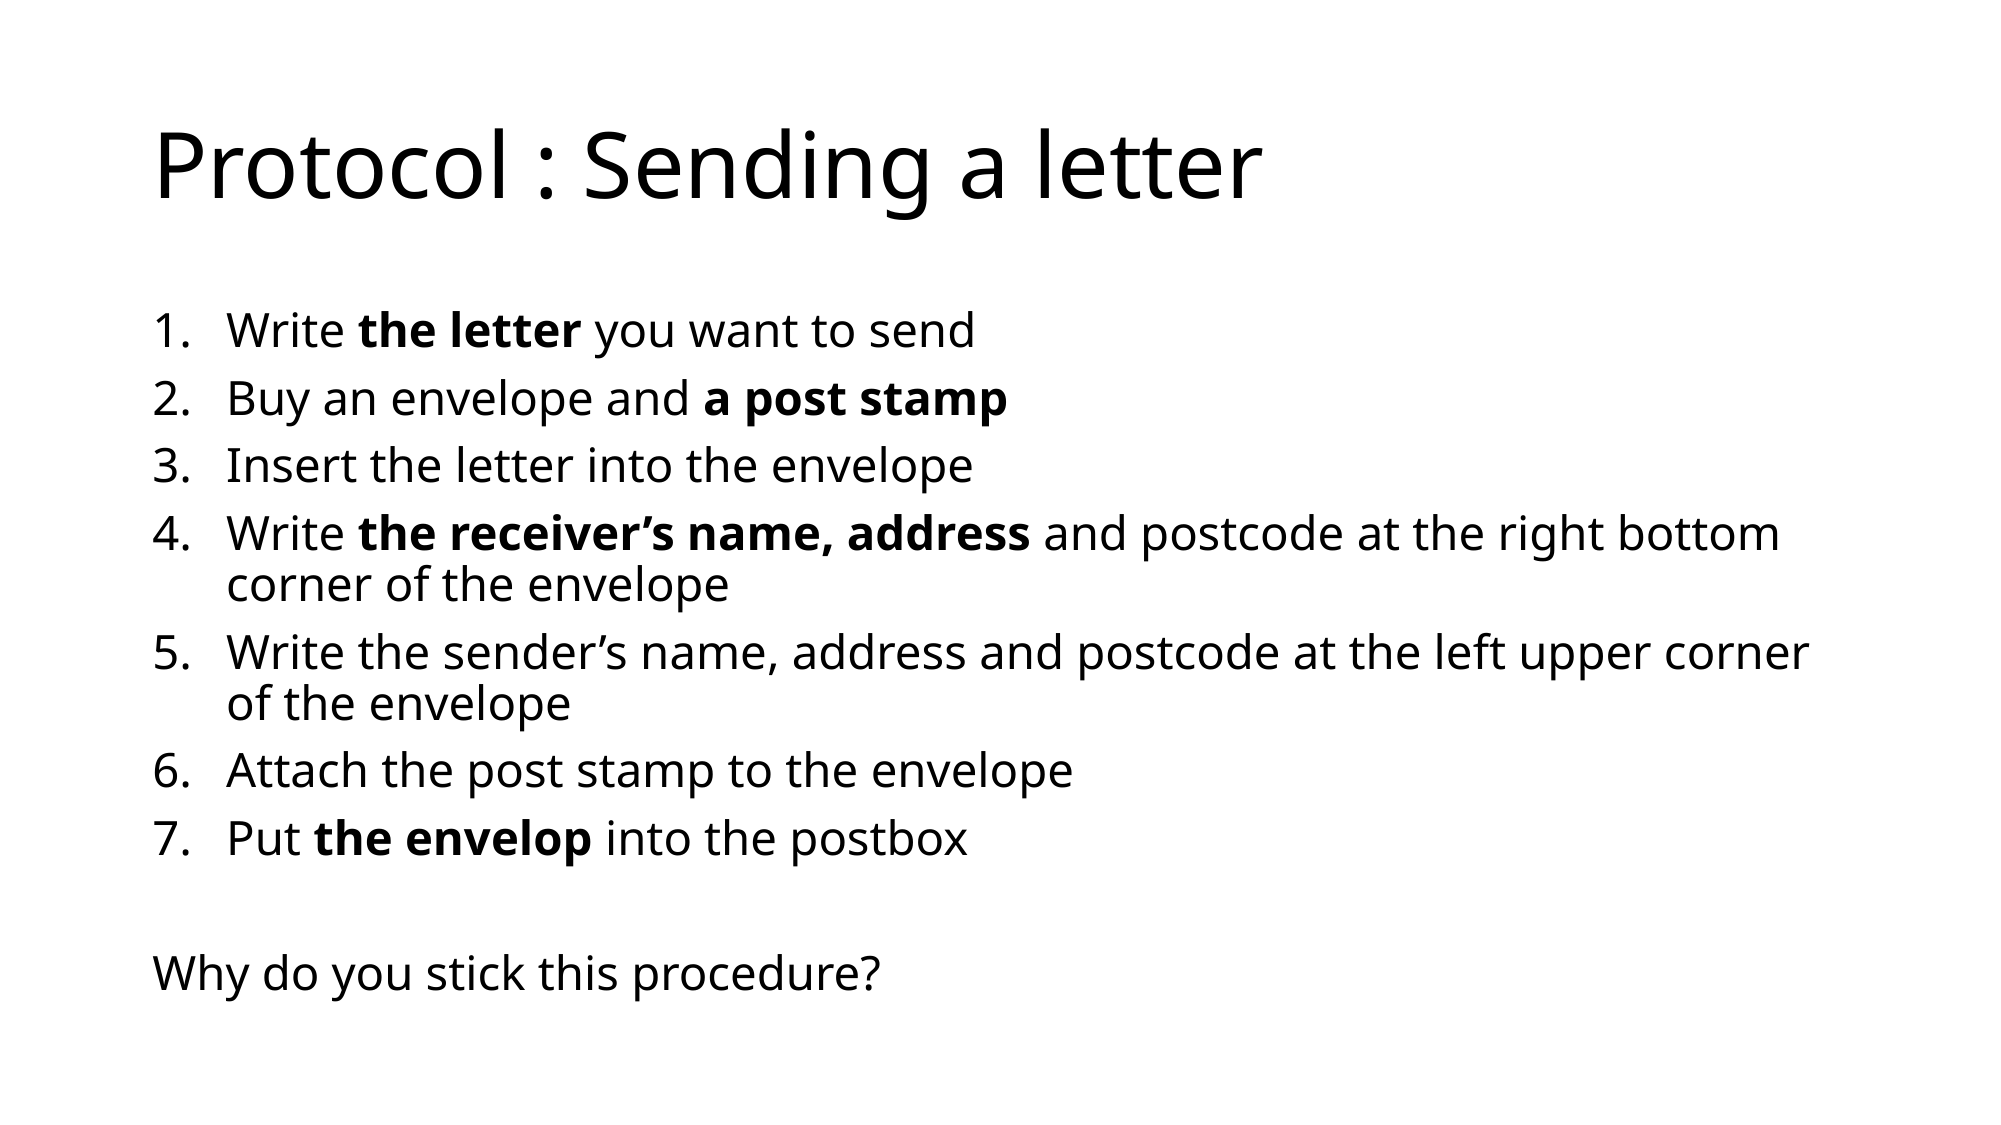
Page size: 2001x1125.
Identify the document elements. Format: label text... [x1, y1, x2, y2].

list Write the letter you want to send Buy an envelope and a post stamp Insert the letter into the envelope Write the receiver’s name, address and postcode at the right bottom corner of the envelope Write the sender’s name, address and postcode at the left upper corner of the envelope Attach the post stamp to the envelope Put the envelop into the postbox Why do you stick this procedure? [137, 299, 1863, 1014]
title Protocol : Sending a letter [137, 59, 1863, 278]
